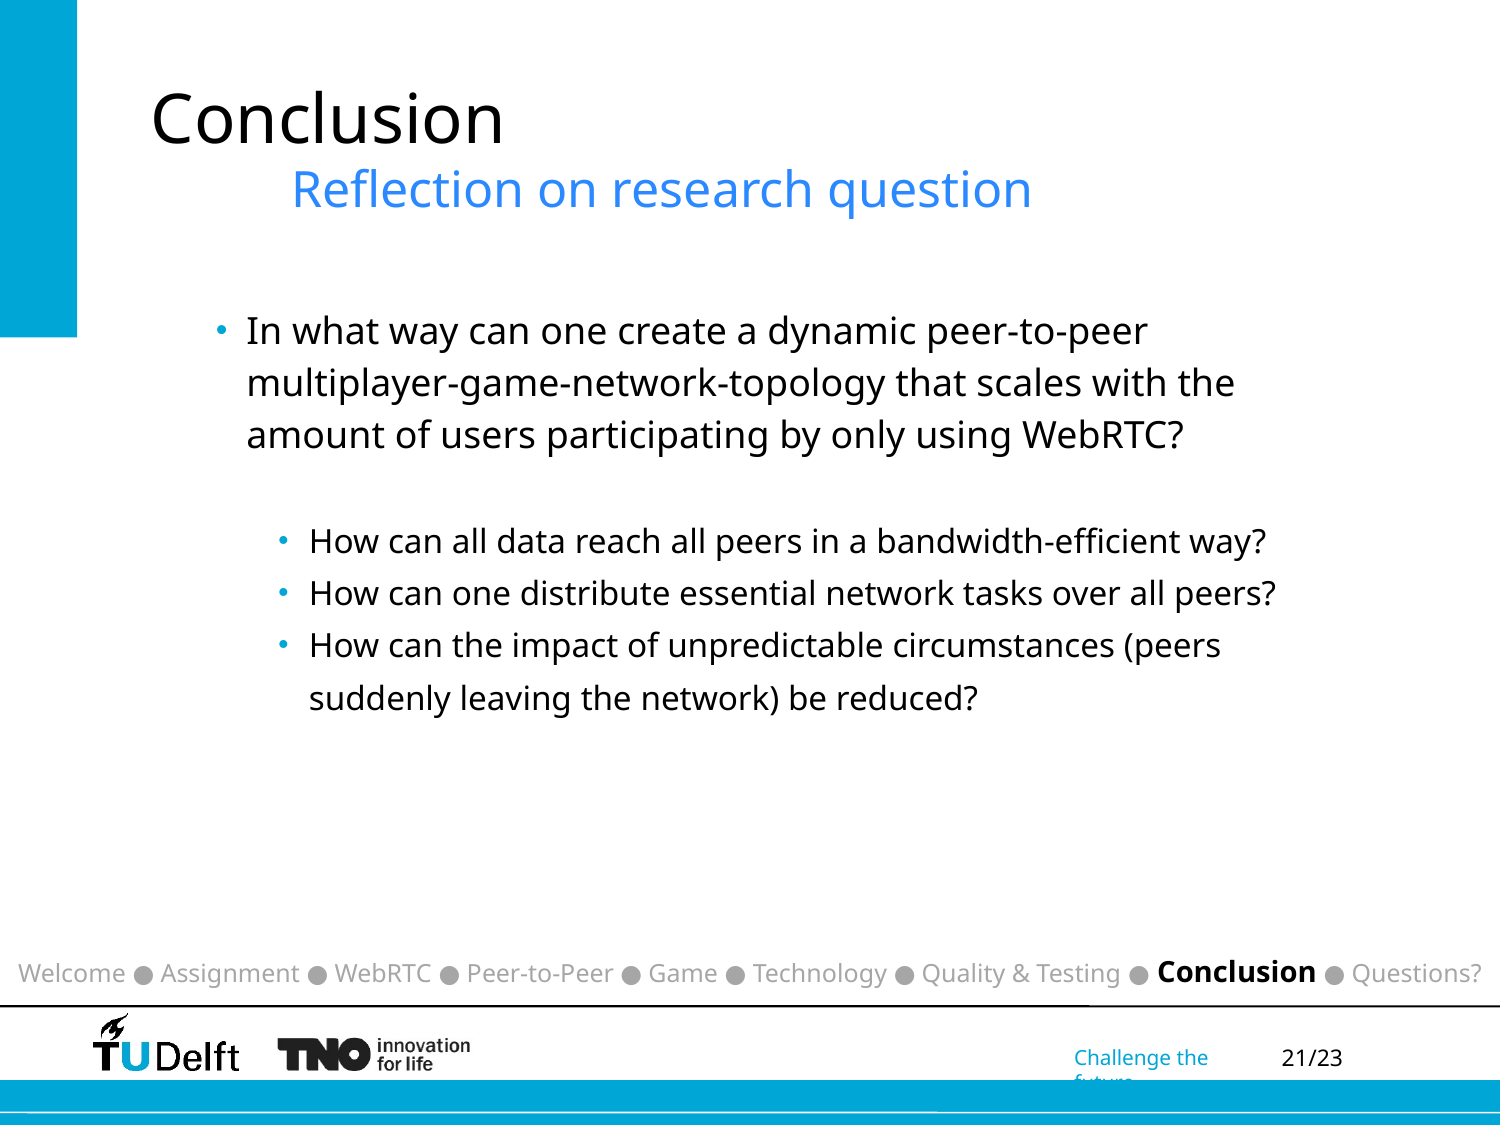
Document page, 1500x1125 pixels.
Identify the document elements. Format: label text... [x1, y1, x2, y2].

picture [93, 1013, 239, 1071]
picture [255, 1021, 480, 1075]
text_box Welcome ● Assignment ● WebRTC ● Peer-to-Peer ● Game ● Technology ● Quality & Testing ● Conclusion ● Questions? [0, 945, 1500, 996]
list In what way can one create a dynamic peer-to-peer multiplayer-game-network-topology that scales with the amount of users participating by only using WebRTC? How can all data reach all peers in a bandwidth-efficient way? How can one distribute essential network tasks over all peers? How can the impact of unpredictable circumstances (peers suddenly leaving the network) be reduced? [151, 299, 1323, 876]
title Conclusion Reflection on research question [150, 75, 1325, 280]
